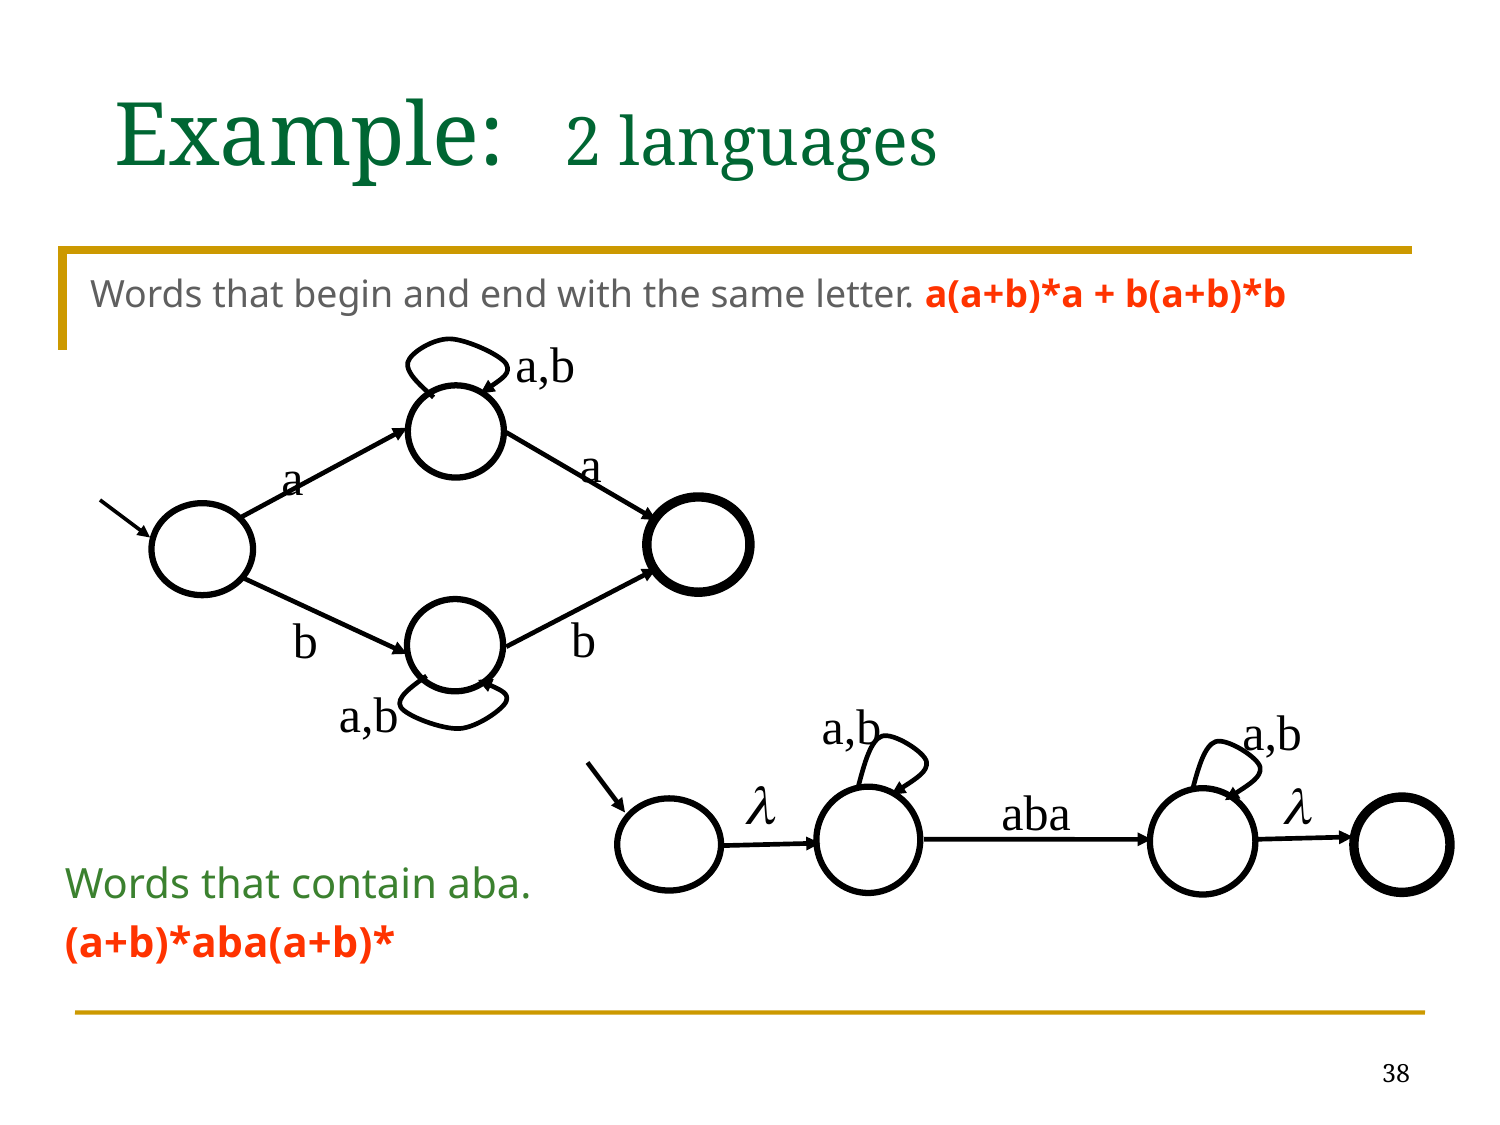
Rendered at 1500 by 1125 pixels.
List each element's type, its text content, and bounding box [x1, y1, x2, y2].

list Words that begin and end with the same letter. a(a+b)*a + b(a+b)*b [75, 262, 1463, 1006]
text_box Example: 2 languages [99, 70, 1450, 258]
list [737, 774, 788, 839]
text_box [616, 687, 1451, 895]
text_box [99, 324, 751, 751]
text_box Words that contain aba. (a+b)*aba(a+b)* [50, 849, 629, 1013]
slide_number 38 [1074, 1023, 1426, 1100]
